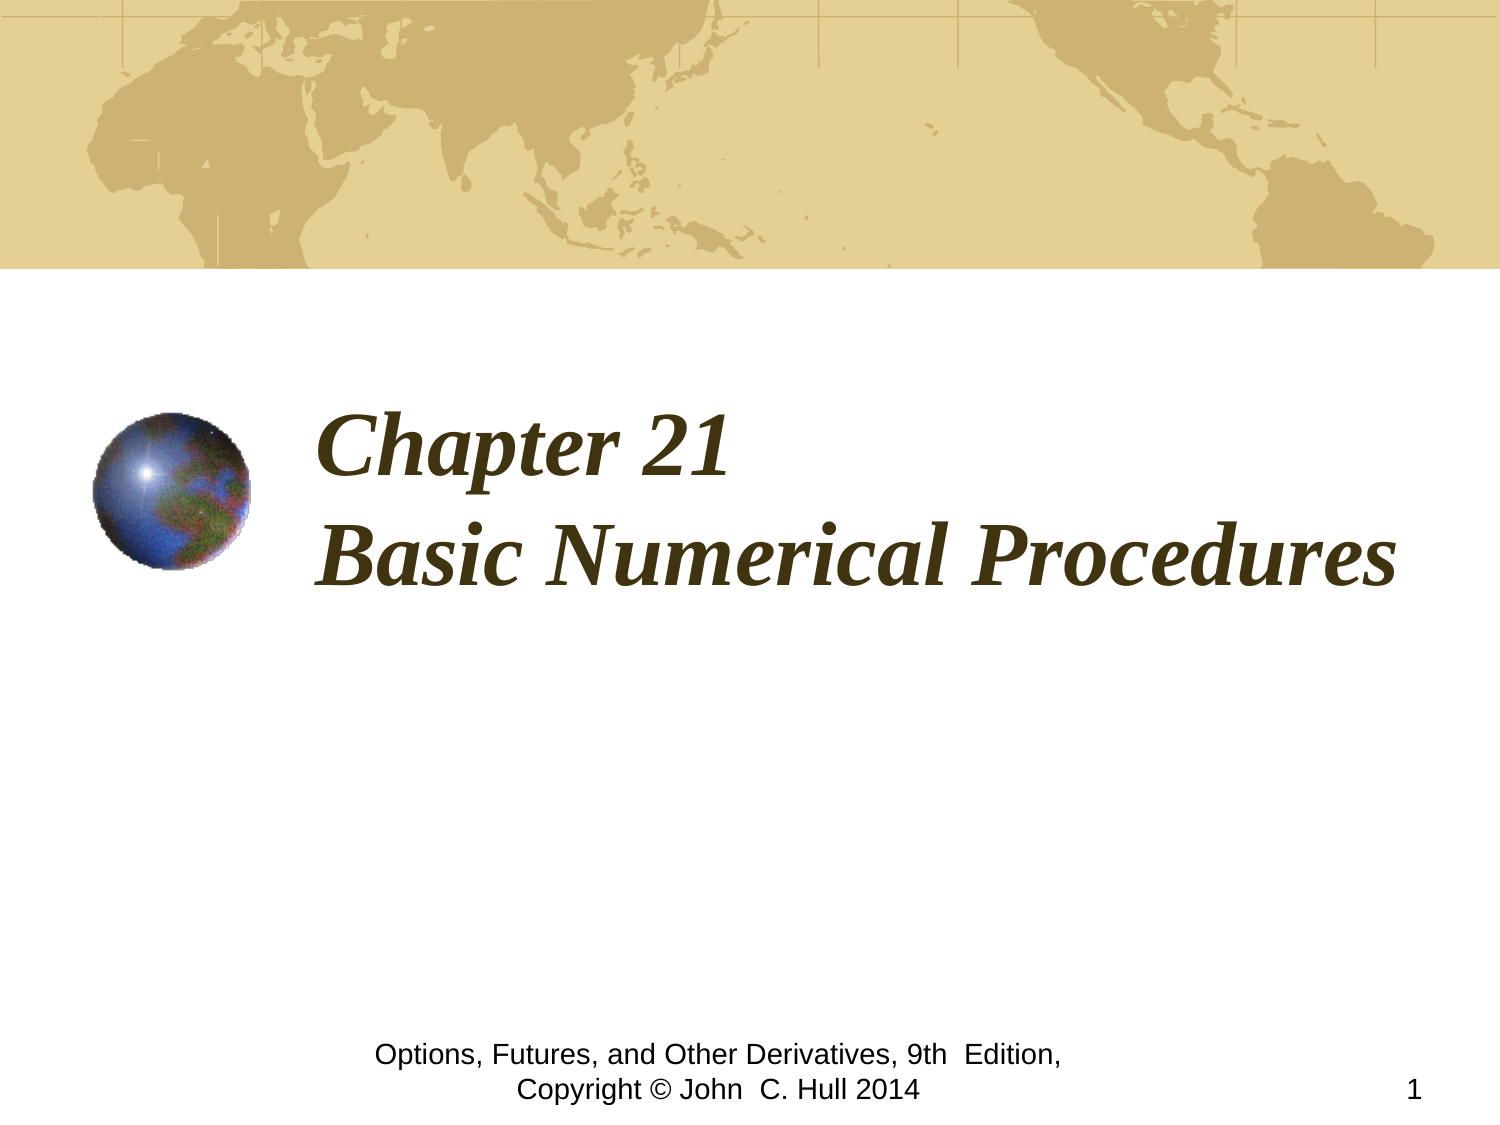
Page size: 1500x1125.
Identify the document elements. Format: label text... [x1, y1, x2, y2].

slide_number 1 [1124, 1037, 1438, 1113]
title Chapter 21 Basic Numerical Procedures [300, 299, 1438, 688]
picture [87, 407, 268, 575]
footer Options, Futures, and Other Derivatives, 9th Edition, Copyright © John C. Hull 2014 [349, 1037, 1088, 1113]
